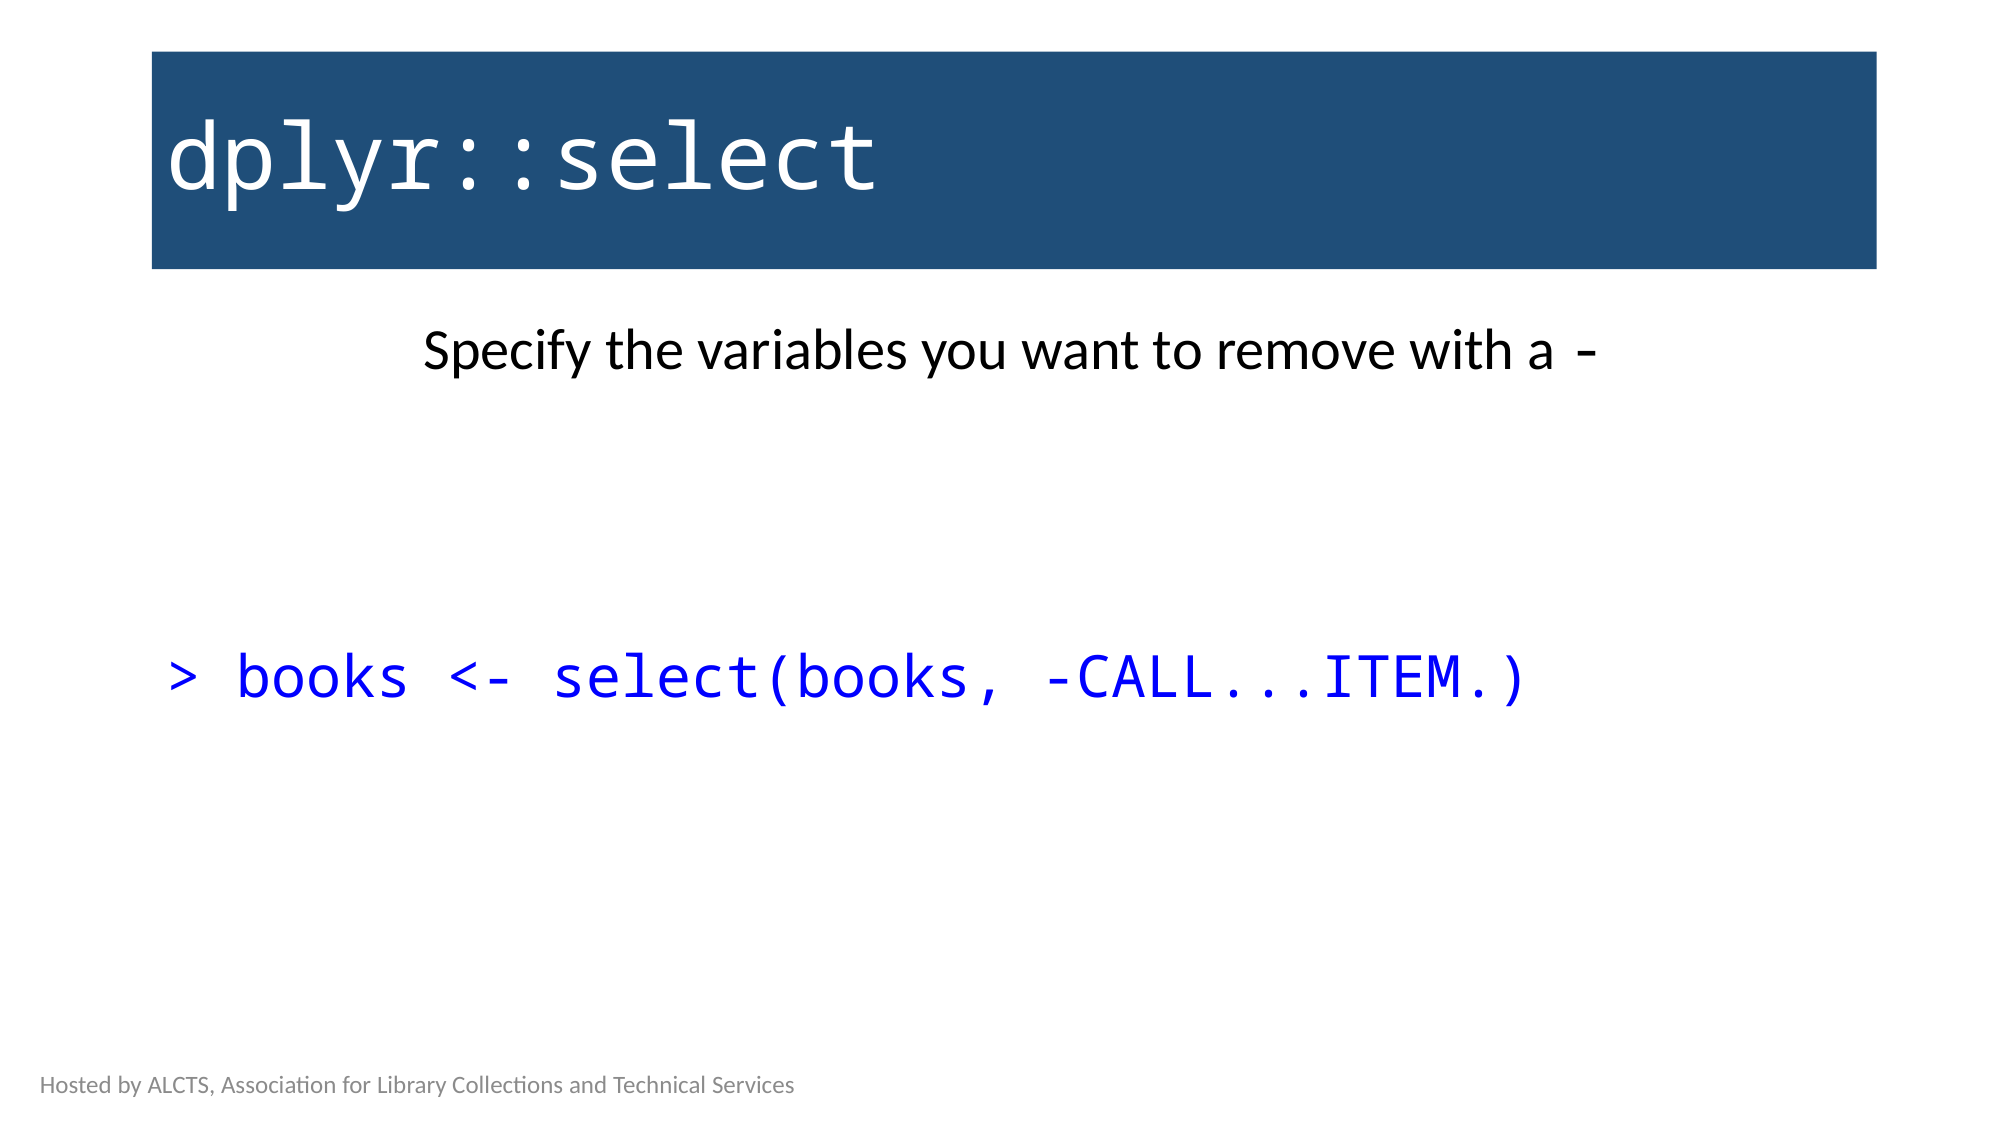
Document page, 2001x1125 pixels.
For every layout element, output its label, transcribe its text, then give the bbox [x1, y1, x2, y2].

footer Hosted by ALCTS, Association for Library Collections and Technical Services [24, 1053, 879, 1114]
text_box Specify the variables you want to remove with a - [151, 311, 1877, 522]
title dplyr::select [151, 51, 1877, 270]
text_box > books <- select(books, -CALL...ITEM.) [151, 631, 1877, 717]
